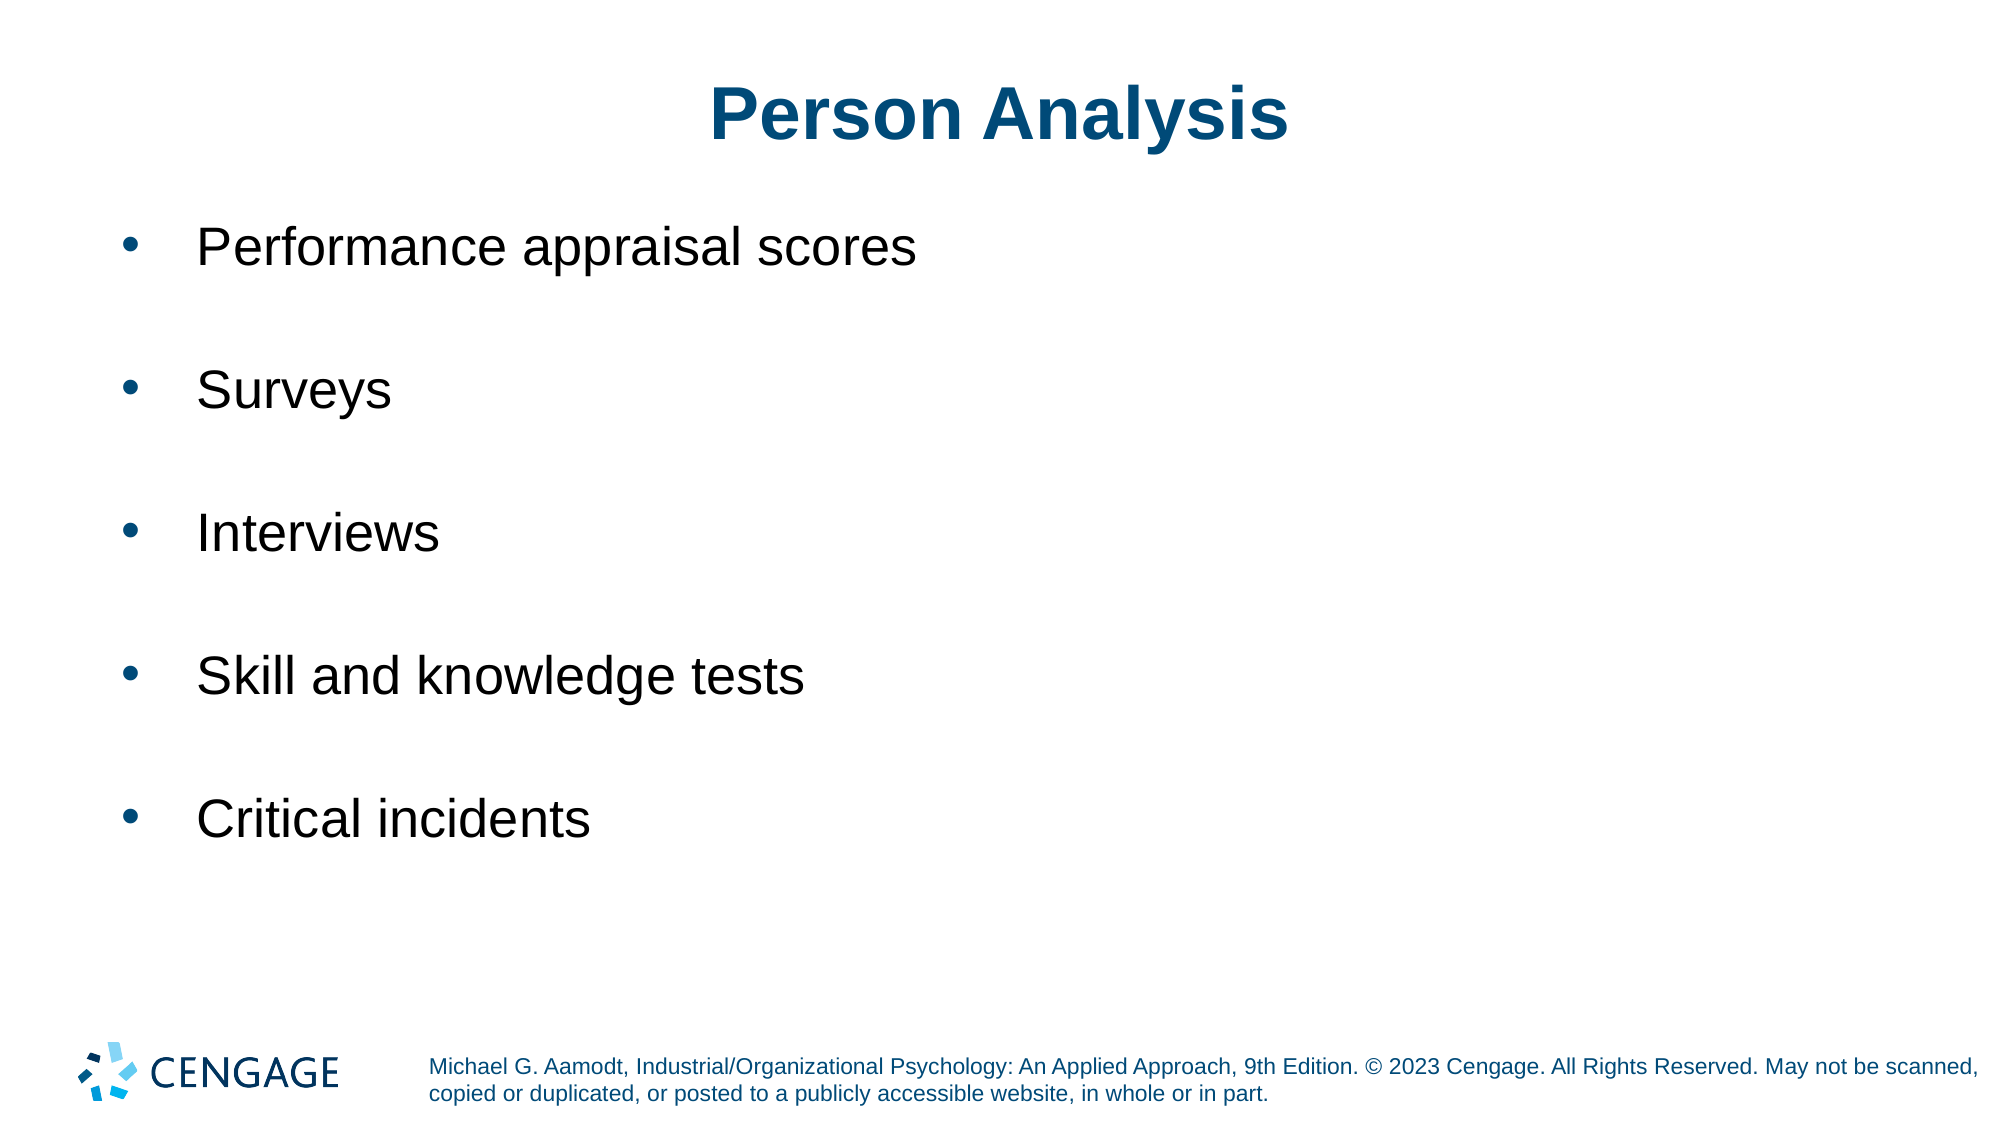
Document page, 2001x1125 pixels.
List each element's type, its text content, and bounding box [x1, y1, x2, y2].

picture [78, 1042, 338, 1101]
list Performance appraisal scores Surveys Interviews Skill and knowledge tests Critical incidents [121, 211, 1880, 1000]
title Person Analysis [137, 59, 1863, 171]
